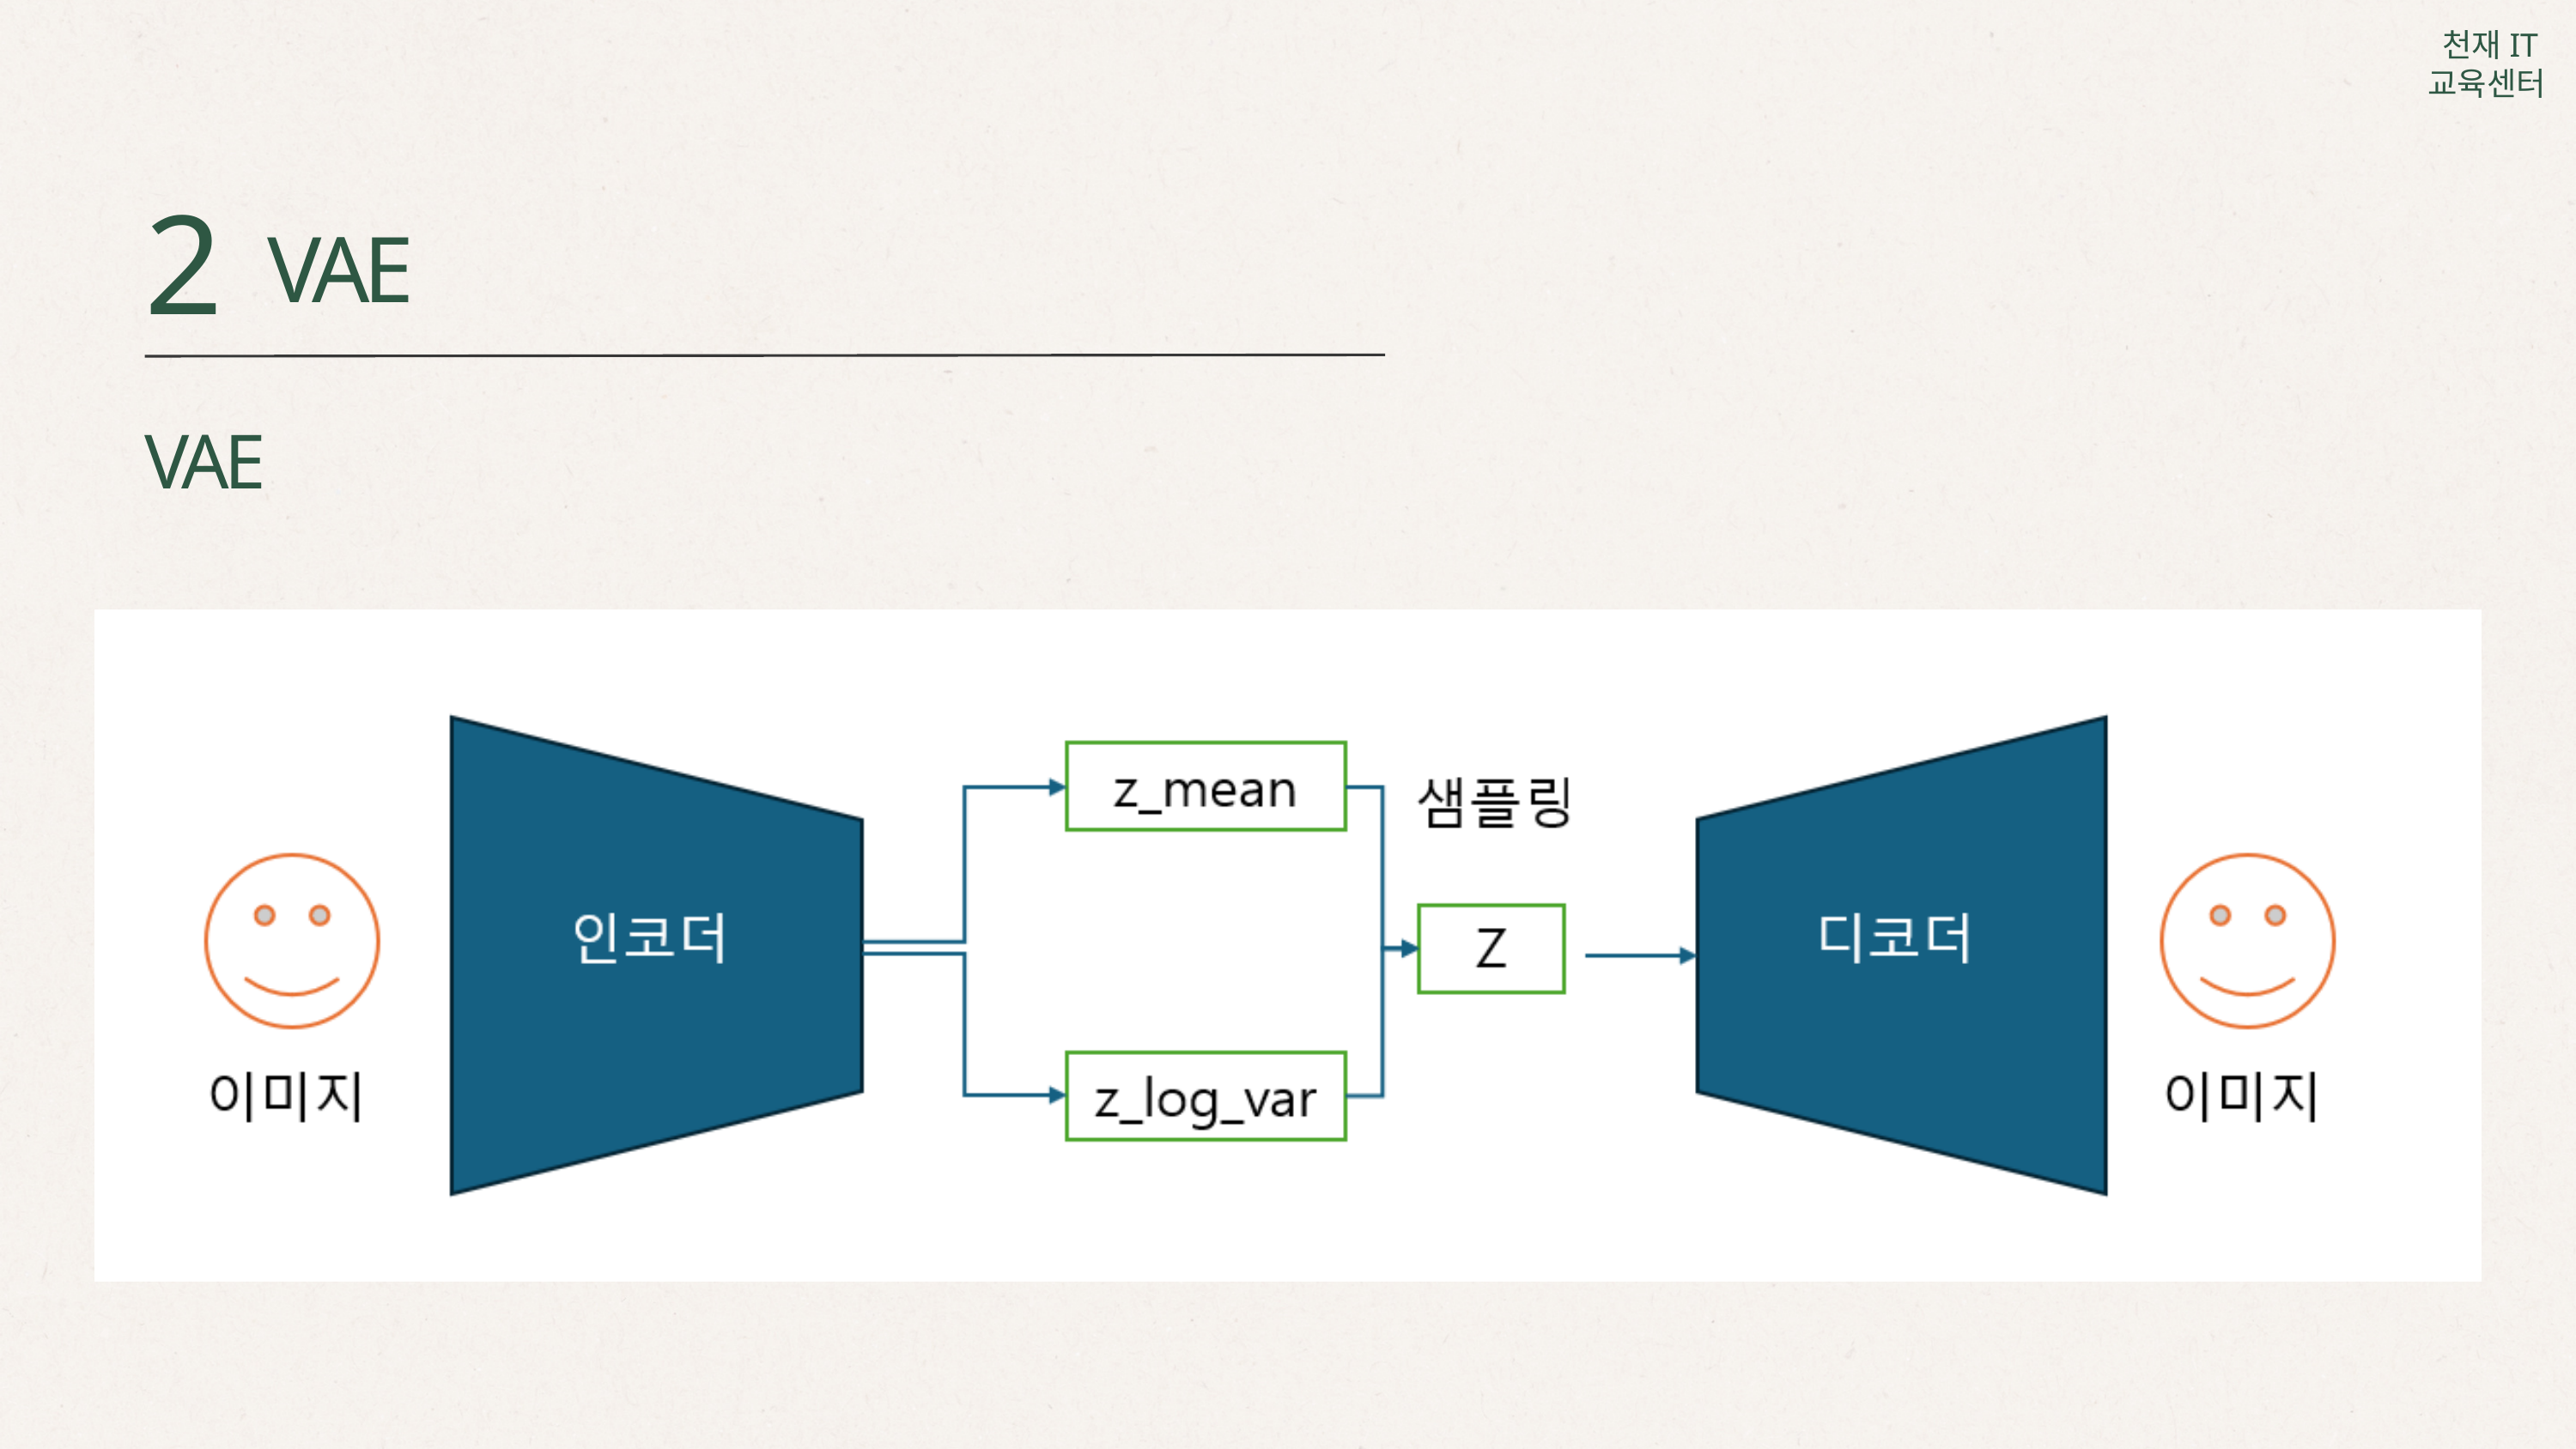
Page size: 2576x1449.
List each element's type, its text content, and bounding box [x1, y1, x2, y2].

text_box VAE [266, 193, 1156, 321]
picture [0, 0, 2576, 1449]
text_box VAE [144, 399, 1386, 504]
text_box 2 [144, 149, 246, 342]
